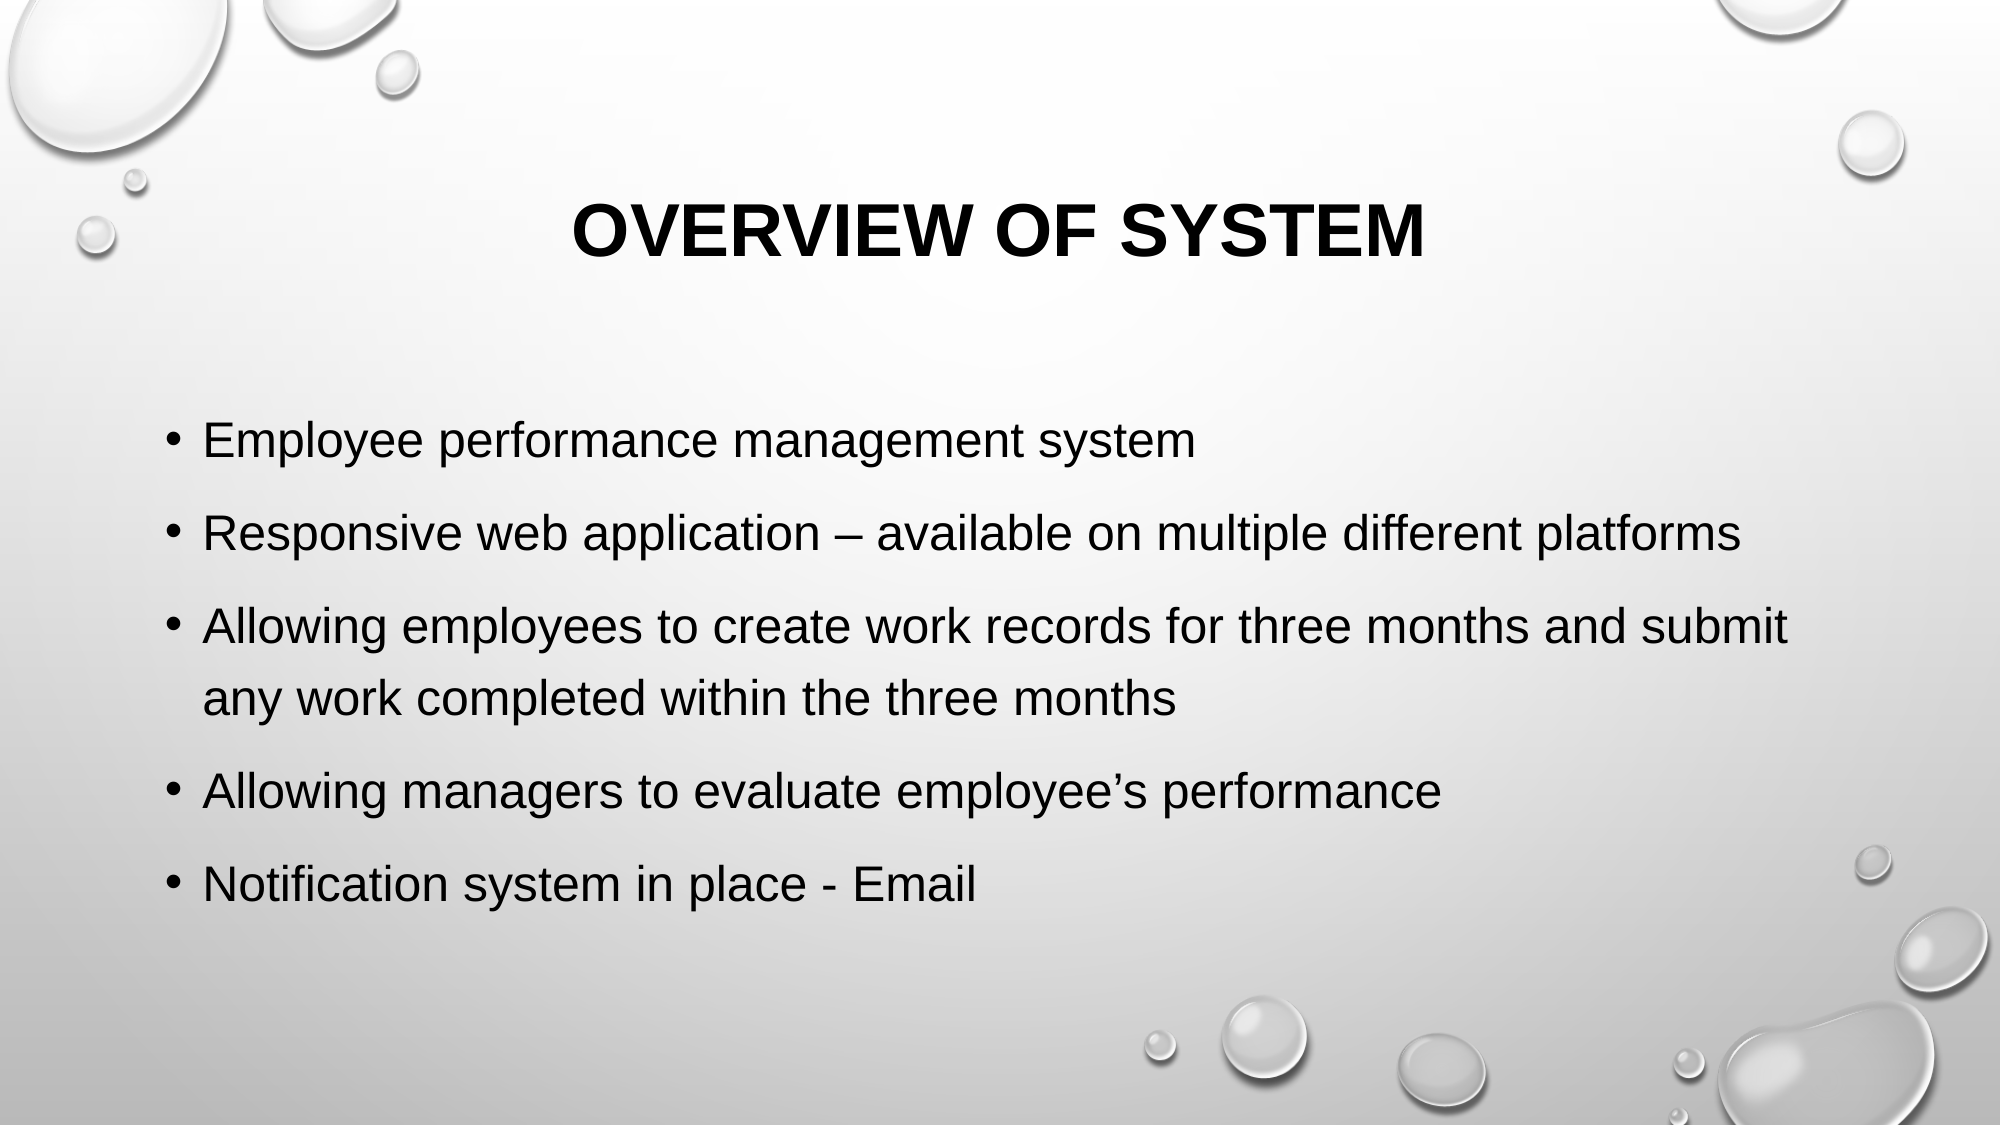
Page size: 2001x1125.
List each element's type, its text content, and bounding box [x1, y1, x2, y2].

title OVERVIEW OF System [149, 101, 1851, 364]
list Employee performance management system Responsive web application – available on multiple different platforms Allowing employees to create work records for three months and submit any work completed within the three months Allowing managers to evaluate employee’s performance Notification system in place - Email [149, 388, 1850, 950]
picture [0, 0, 2000, 1125]
